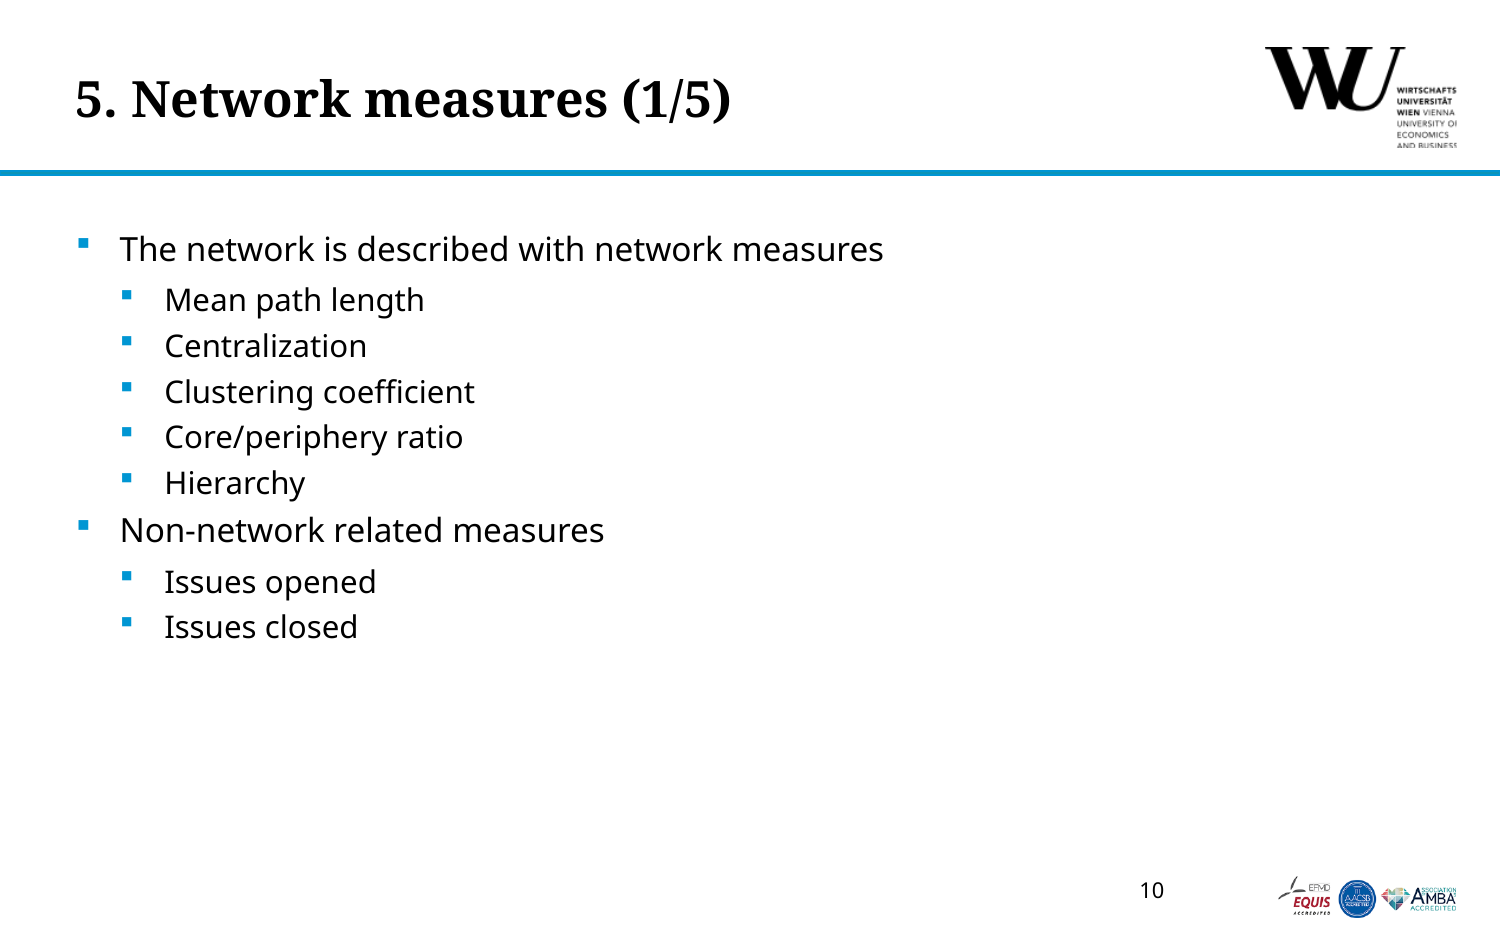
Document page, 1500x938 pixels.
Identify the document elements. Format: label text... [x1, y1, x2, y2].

picture [1278, 876, 1456, 918]
list The network is described with network measures Mean path length Centralization Clustering coefficient Core/periphery ratio Hierarchy Non-network related measures Issues opened Issues closed [75, 220, 1349, 809]
title 5. Network measures (1/5) [75, 22, 1198, 172]
slide_number 10 [1124, 868, 1205, 912]
